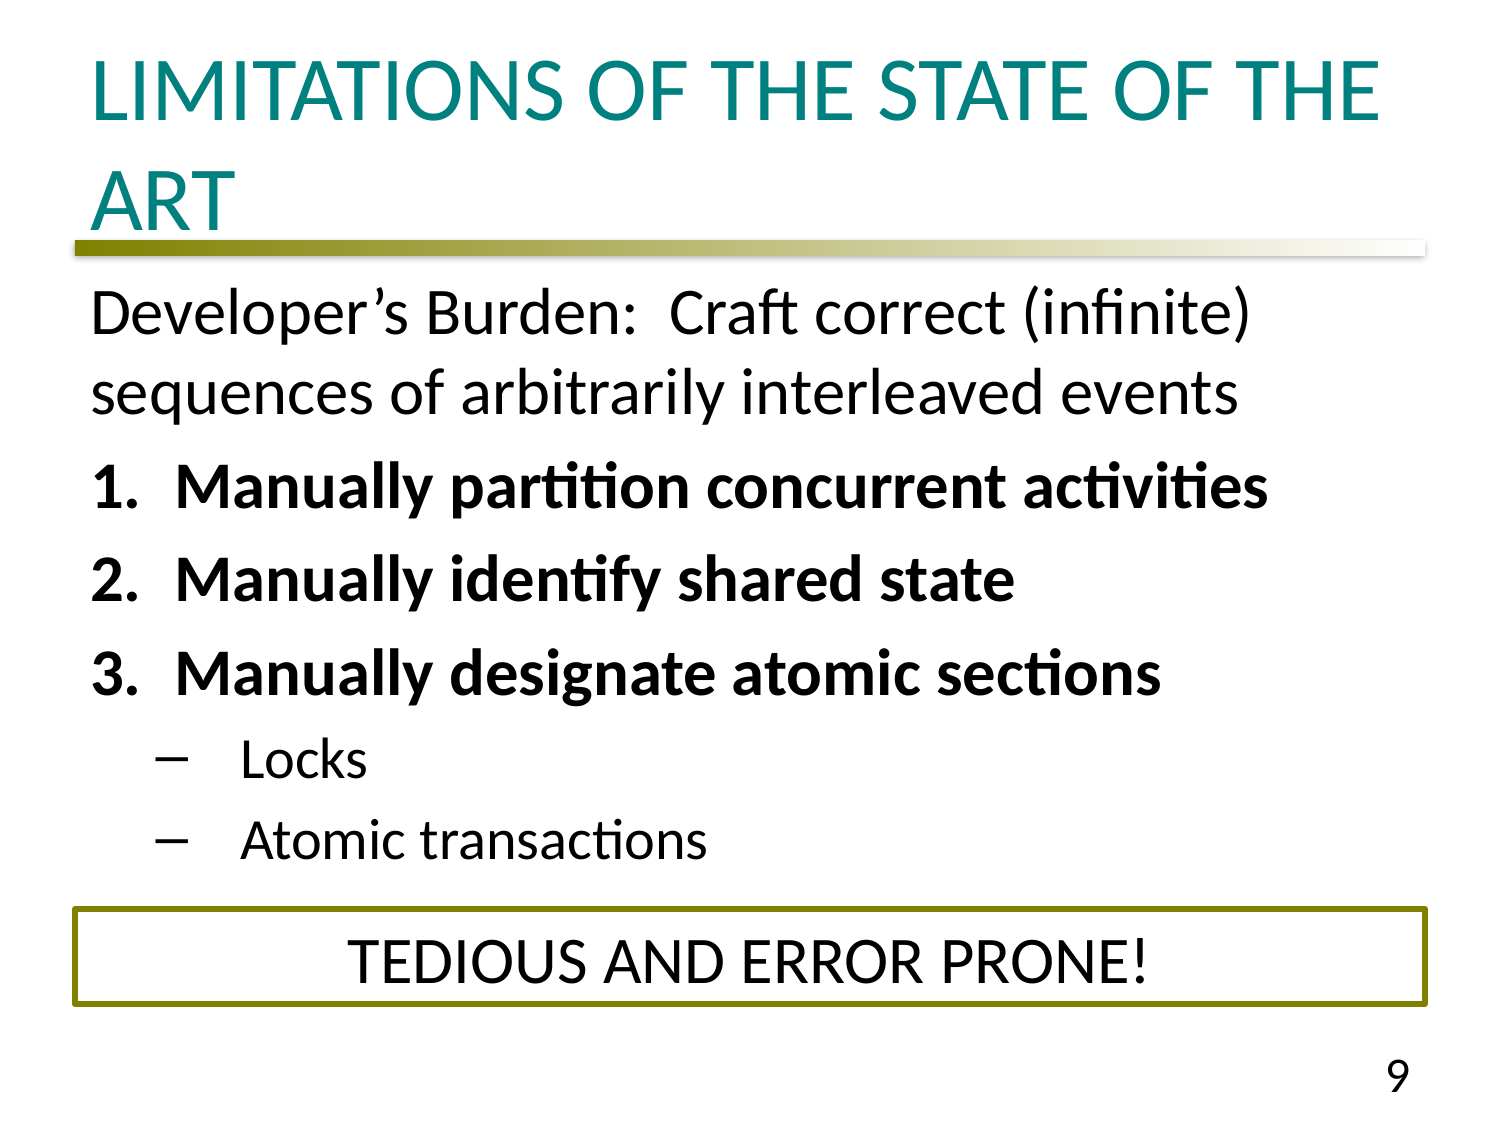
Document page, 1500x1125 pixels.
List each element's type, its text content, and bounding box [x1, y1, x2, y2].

title Limitations of the State of the Art [75, 45, 1425, 233]
slide_number 9 [1074, 1042, 1425, 1103]
list Developer’s Burden: Craft correct (infinite) sequences of arbitrarily interleaved events Manually partition concurrent activities Manually identify shared state Manually designate atomic sections Locks Atomic transactions [75, 260, 1425, 909]
text_box TEDIOUS AND ERROR PRONE! [74, 909, 1425, 1004]
